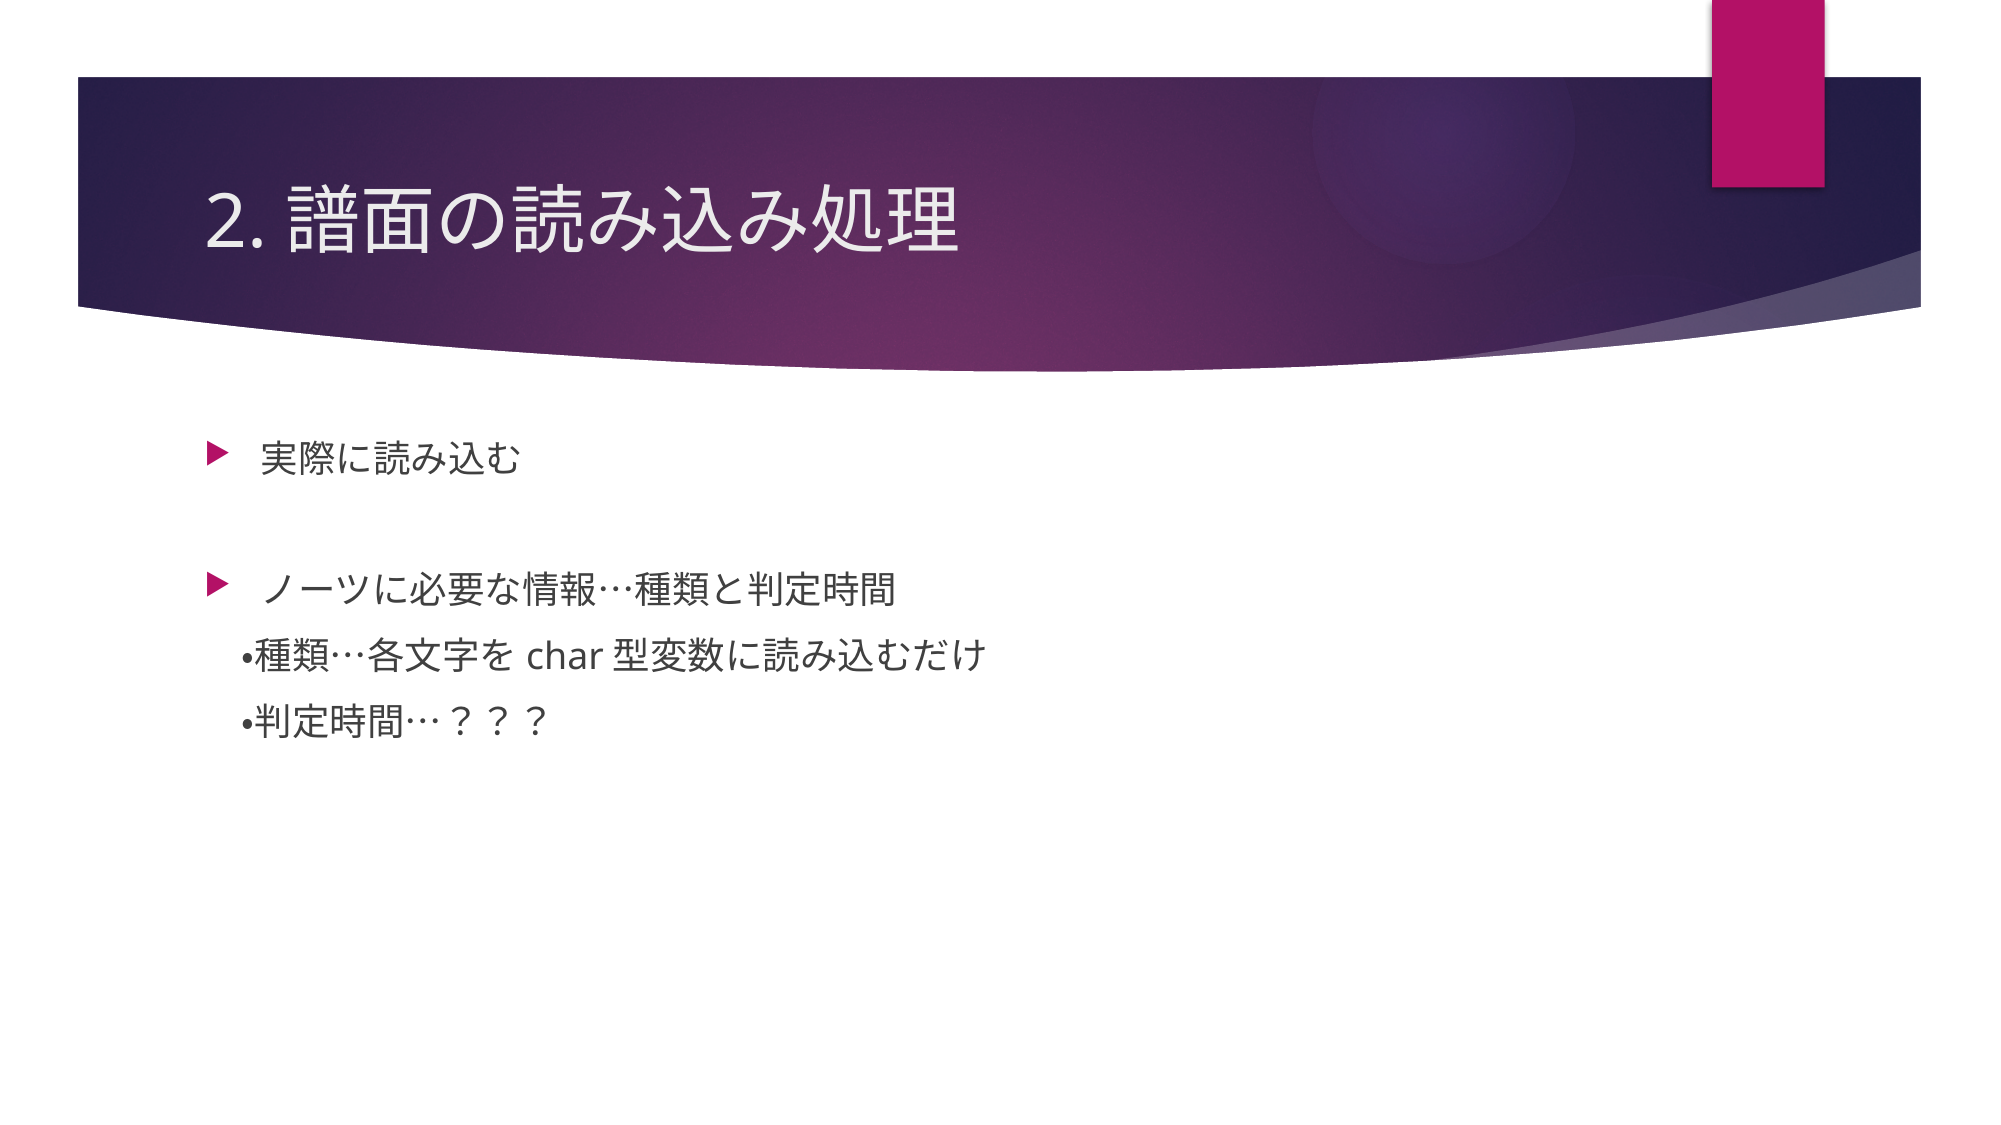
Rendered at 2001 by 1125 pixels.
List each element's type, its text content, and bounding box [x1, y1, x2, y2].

title 2.譜面の読み込み処理 [189, 159, 1627, 276]
list 実際に読み込む ノーツに必要な情報…種類と判定時間 ・種類…各文字をchar型変数に読み込むだけ ・判定時間…？？？ [189, 427, 1638, 988]
